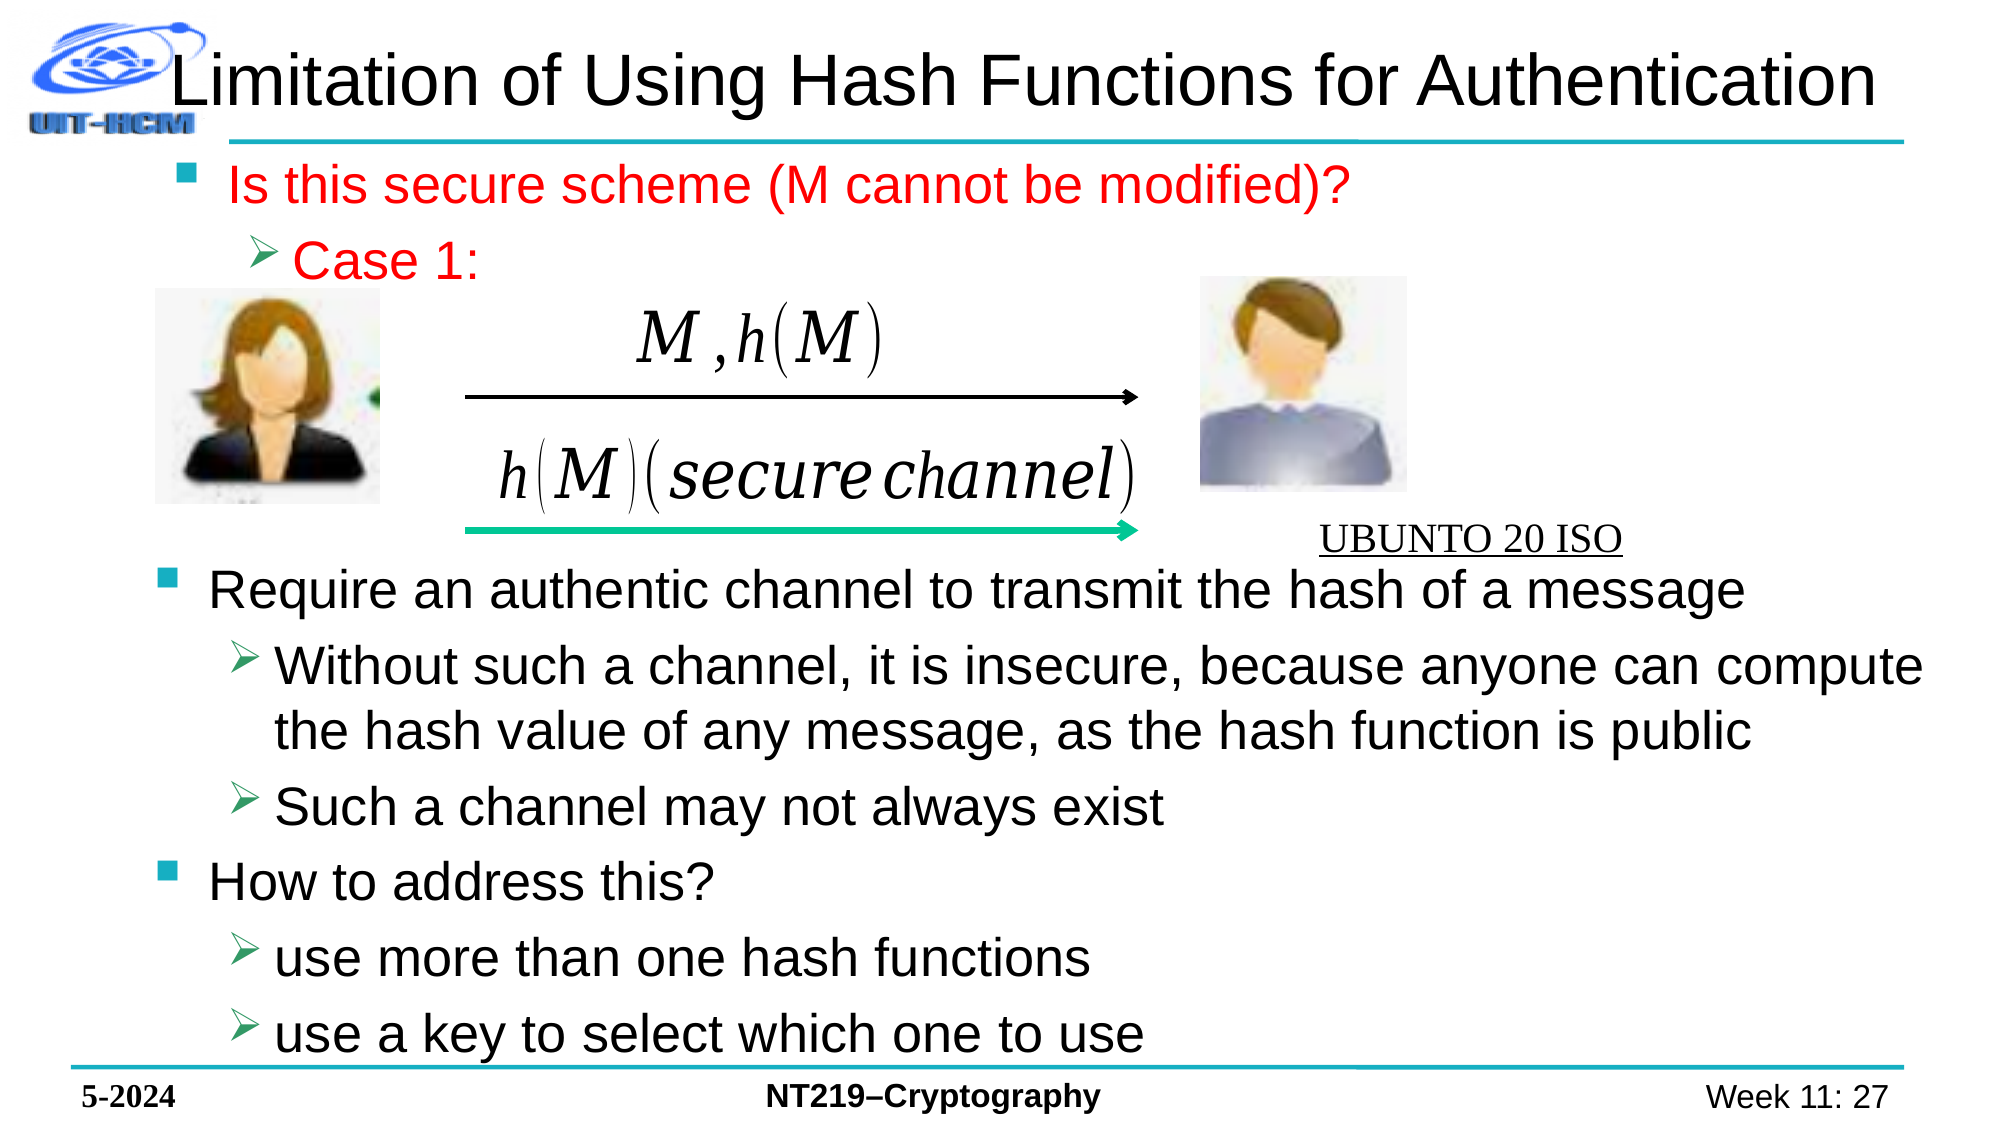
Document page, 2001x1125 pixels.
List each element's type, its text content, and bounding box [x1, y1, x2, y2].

picture [1199, 276, 1407, 493]
title Limitation of Using Hash Functions for Authentication [154, 11, 1903, 142]
picture [155, 287, 381, 504]
text_box Is this secure scheme (M cannot be modified)? Case 1: [155, 141, 1527, 343]
picture [7, 9, 229, 146]
text_box UBUNTO 20 ISO [1304, 503, 1639, 568]
list Require an authentic channel to transmit the hash of a message Without such a channel, it is insecure, because anyone can compute the hash value of any message, as the hash function is public Such a channel may not always exist How to address this? use more than one hash functions use a key to select which one to use [137, 546, 1969, 1102]
